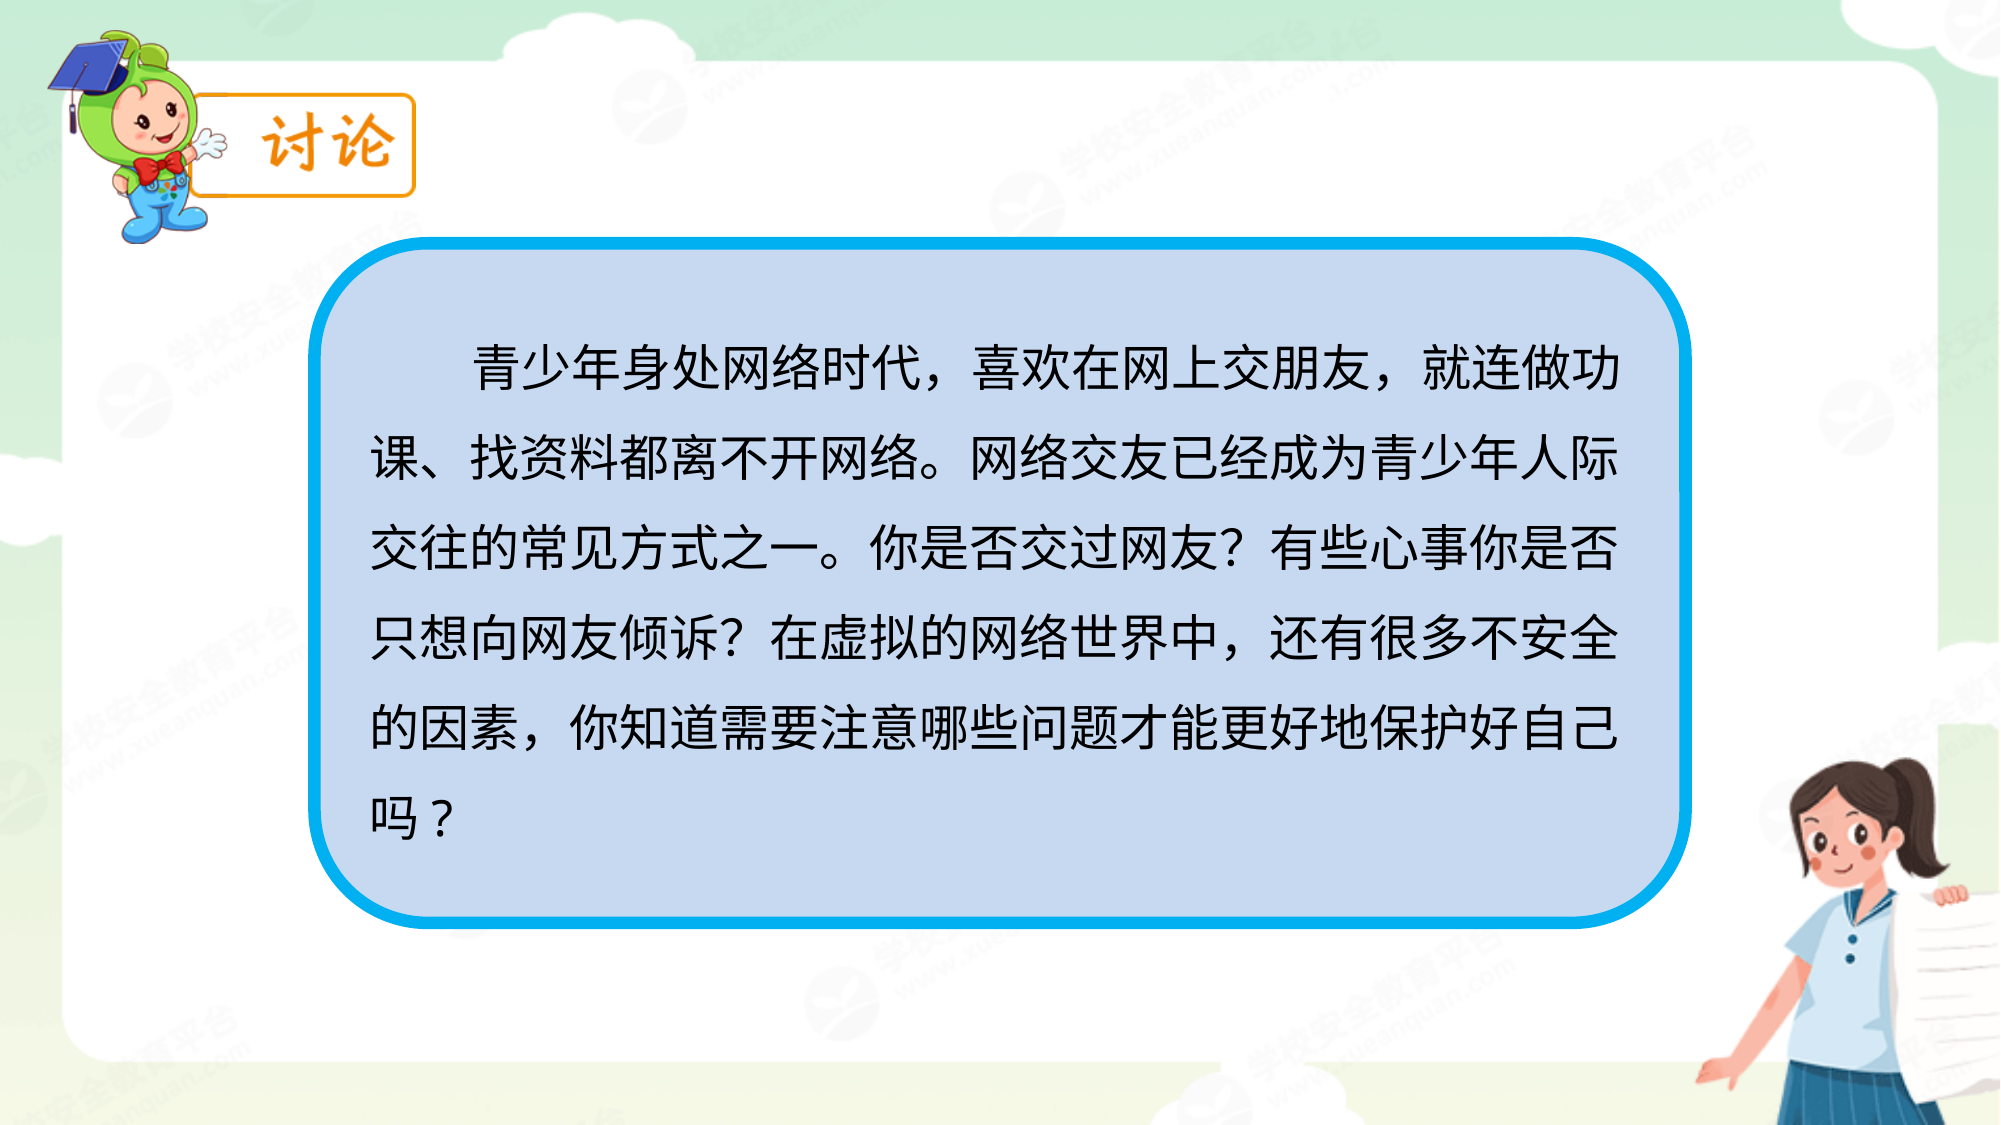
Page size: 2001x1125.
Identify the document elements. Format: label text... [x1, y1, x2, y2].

picture [0, 0, 2001, 1125]
text_box 青少年身处网络时代，喜欢在网上交朋友，就连做功课、找资料都离不开网络。网络交友已经成为青少年人际交往的常见方式之一。你是否交过网友？有些心事你是否只想向网友倾诉？在虚拟的网络世界中，还有很多不安全的因素，你知道需要注意哪些问题才能更好地保护好自己吗? [354, 298, 1644, 854]
text_box [312, 241, 1688, 926]
